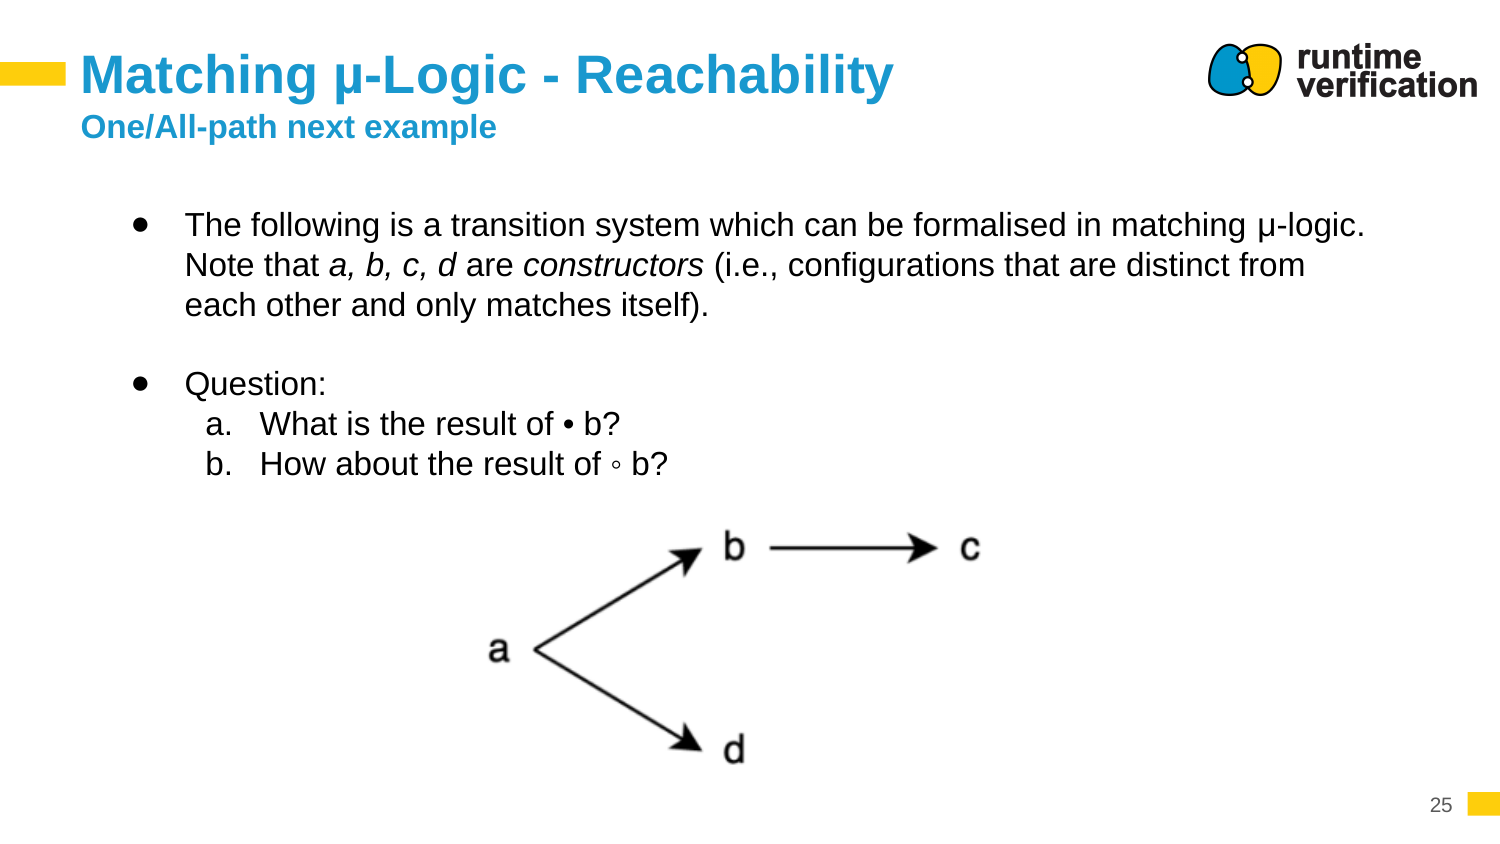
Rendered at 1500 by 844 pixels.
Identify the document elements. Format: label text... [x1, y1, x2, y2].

text_box Matching µ-Logic - Reachability One/All-path next example [65, 32, 959, 116]
text_box [0, 62, 65, 86]
picture [443, 490, 1040, 793]
text_box [1468, 792, 1500, 816]
text_box The following is a transition system which can be formalised in matching μ-logic. Note that a, b, c, d are constructors (i.e., configurations that are distinct from each other and only matches itself). Question: What is the result of • b? How about the result of ◦ b? [94, 187, 1390, 762]
picture [1207, 38, 1480, 110]
slide_number ‹#› [1409, 771, 1468, 837]
